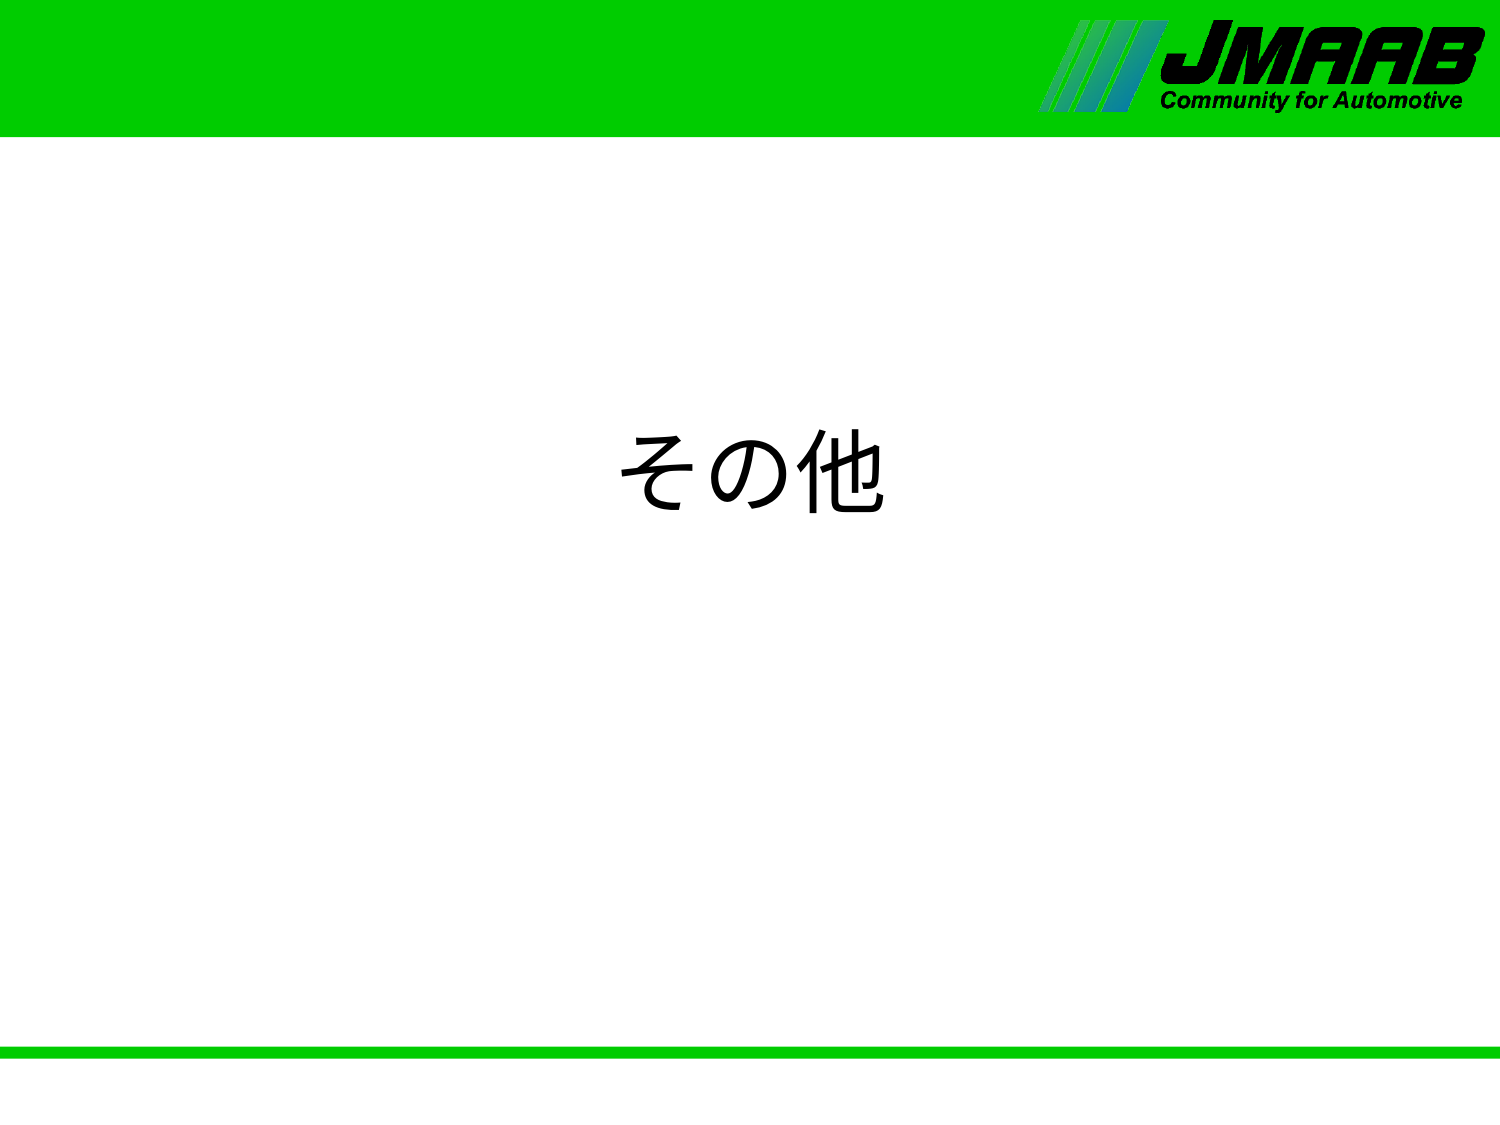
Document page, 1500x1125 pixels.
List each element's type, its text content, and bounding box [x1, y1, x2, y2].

title その他 [112, 349, 1388, 591]
picture [1036, 17, 1486, 114]
